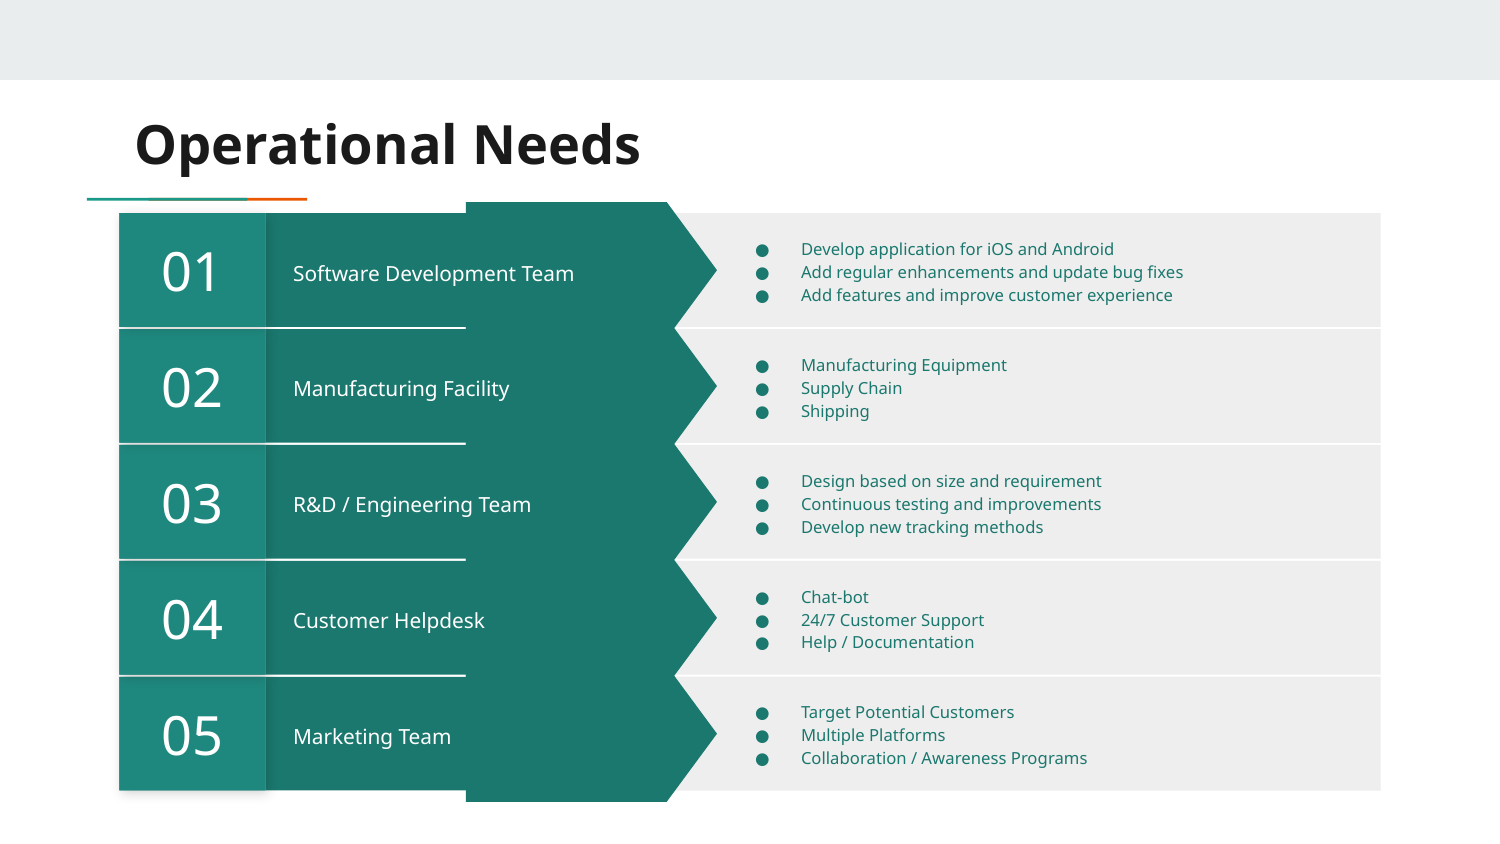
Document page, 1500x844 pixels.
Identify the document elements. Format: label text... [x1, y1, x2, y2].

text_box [119, 565, 1381, 675]
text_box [119, 335, 1381, 444]
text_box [119, 212, 1381, 328]
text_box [119, 449, 1381, 559]
title Operational Needs [119, 95, 1381, 183]
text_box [119, 683, 1381, 791]
